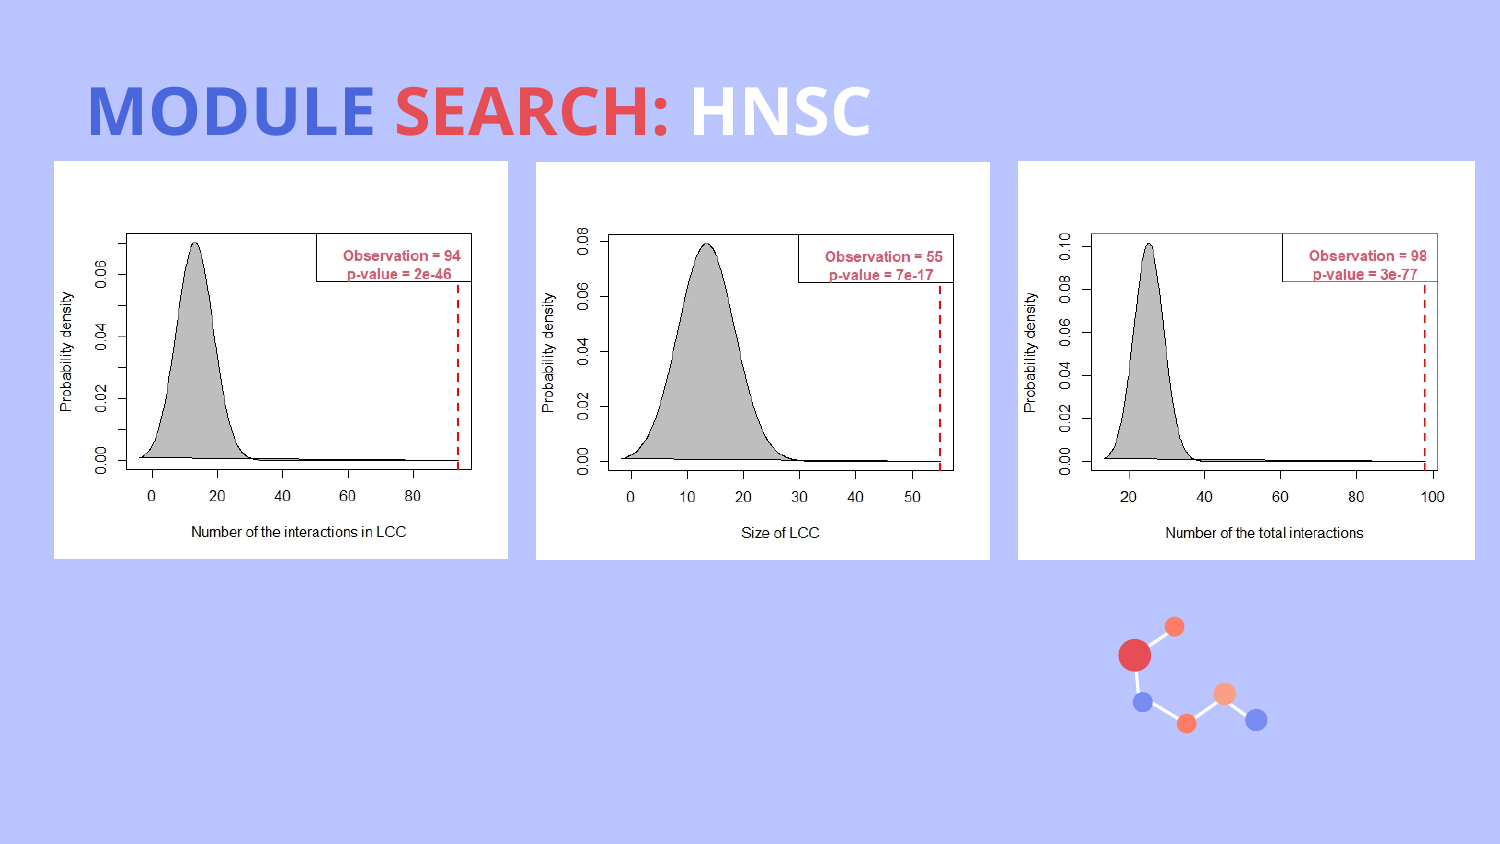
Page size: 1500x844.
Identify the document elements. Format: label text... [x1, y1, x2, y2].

text_box MODULE SEARCH: HNSC [70, 61, 1032, 157]
picture [1017, 160, 1475, 561]
picture [535, 162, 991, 561]
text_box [1138, 597, 1253, 761]
picture [53, 161, 509, 559]
